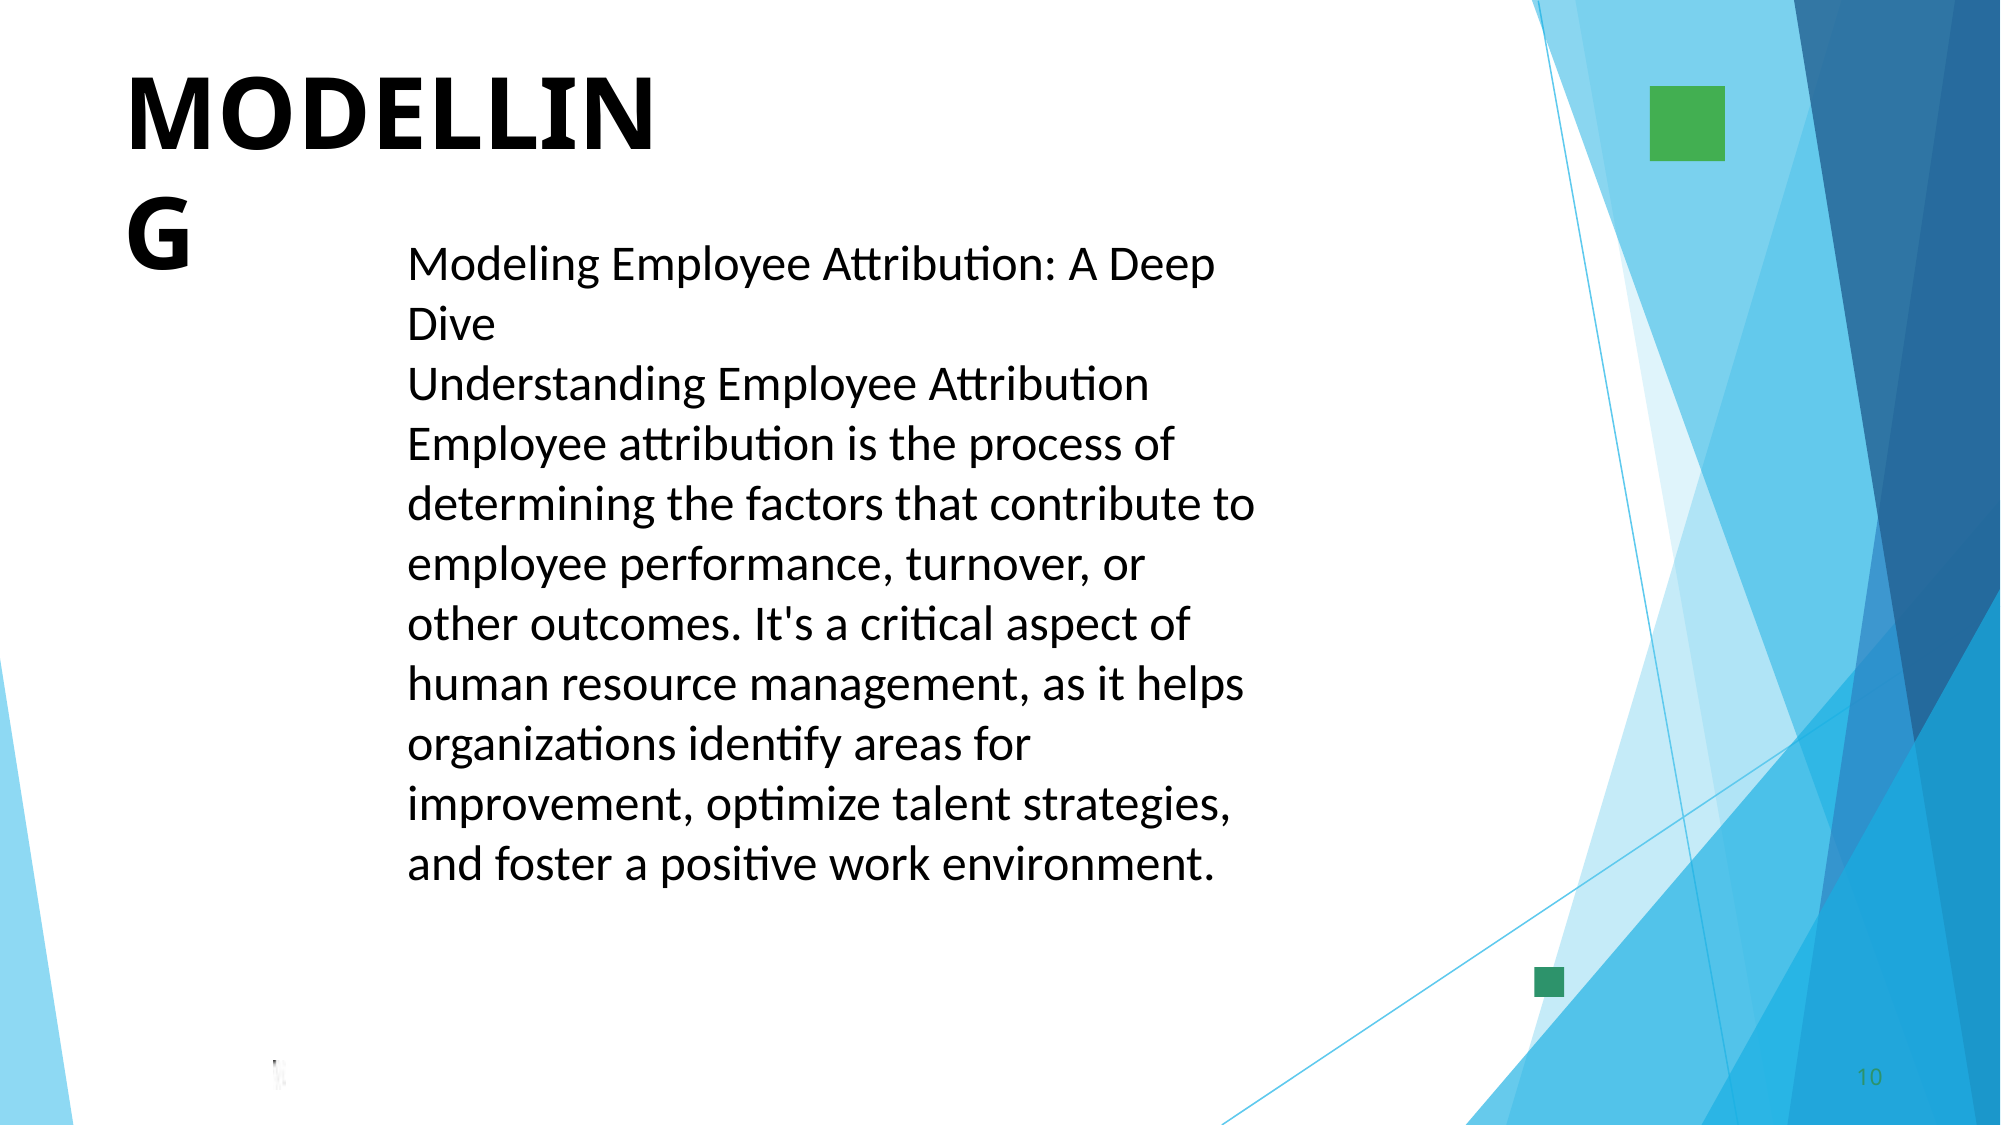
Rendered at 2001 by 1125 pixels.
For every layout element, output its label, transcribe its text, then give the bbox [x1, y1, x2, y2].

picture [273, 1060, 287, 1091]
text_box MODELLING [121, 47, 664, 290]
text_box Modeling Employee Attribution: A Deep Dive Understanding Employee Attribution Employee attribution is the process of determining the factors that contribute to employee performance, turnover, or other outcomes. It's a critical aspect of human resource management, as it helps organizations identify areas for improvement, optimize talent strategies, and foster a positive work environment. [392, 223, 1275, 899]
text_box [1534, 967, 1565, 997]
text_box [1649, 86, 1725, 162]
text_box 11 [1849, 1061, 1888, 1095]
